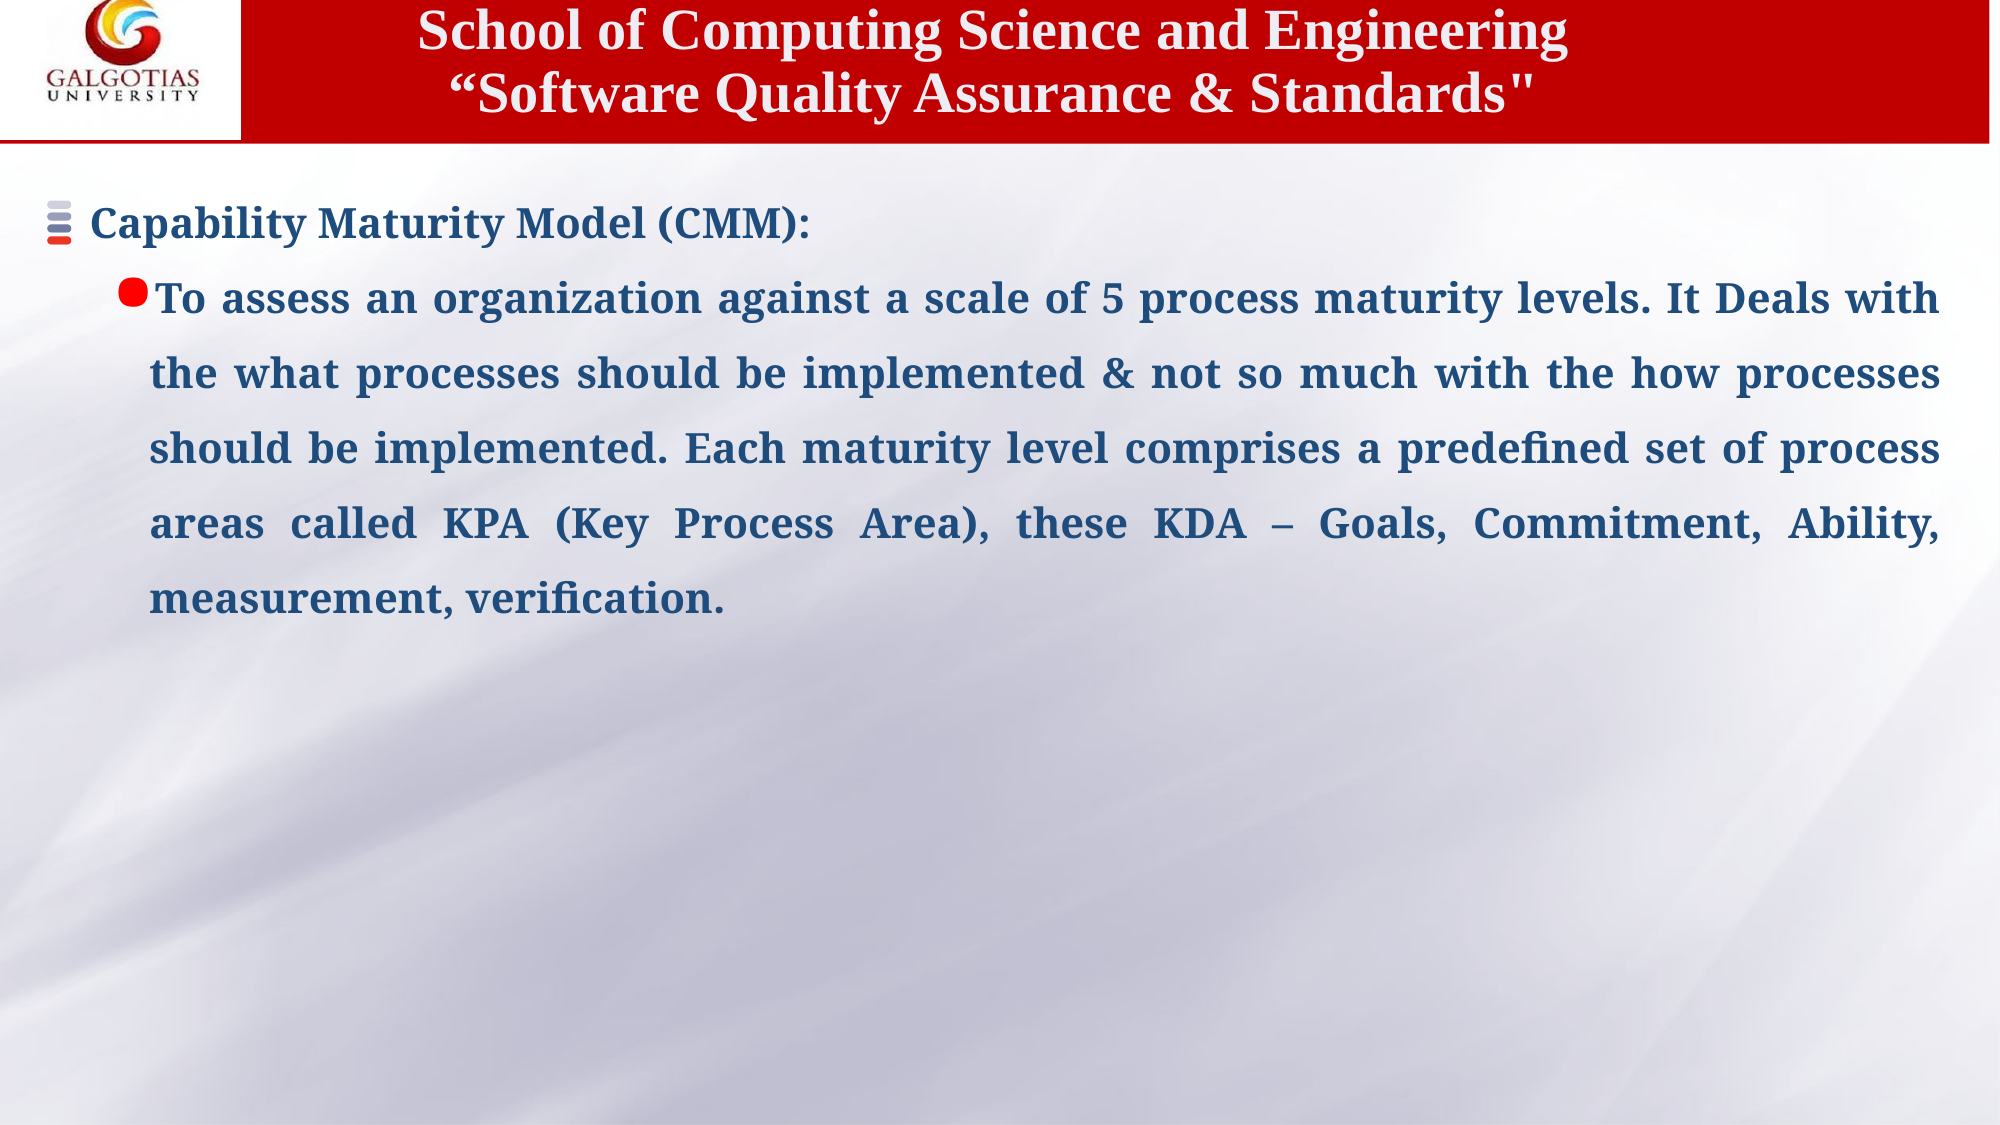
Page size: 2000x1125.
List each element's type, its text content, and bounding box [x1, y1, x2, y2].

picture [0, 0, 241, 140]
text_box School of Computing Science and Engineering “Software Quality Assurance & Standards" [244, 0, 1990, 144]
picture [0, 0, 2000, 1125]
list Capability Maturity Model (CMM): To assess an organization against a scale of 5 process maturity levels. It Deals with the what processes should be implemented & not so much with the how processes should be implemented. Each maturity level comprises a predefined set of process areas called KPA (Key Process Area), these KDA – Goals, Commitment, Ability, measurement, verification. [31, 164, 1957, 1078]
